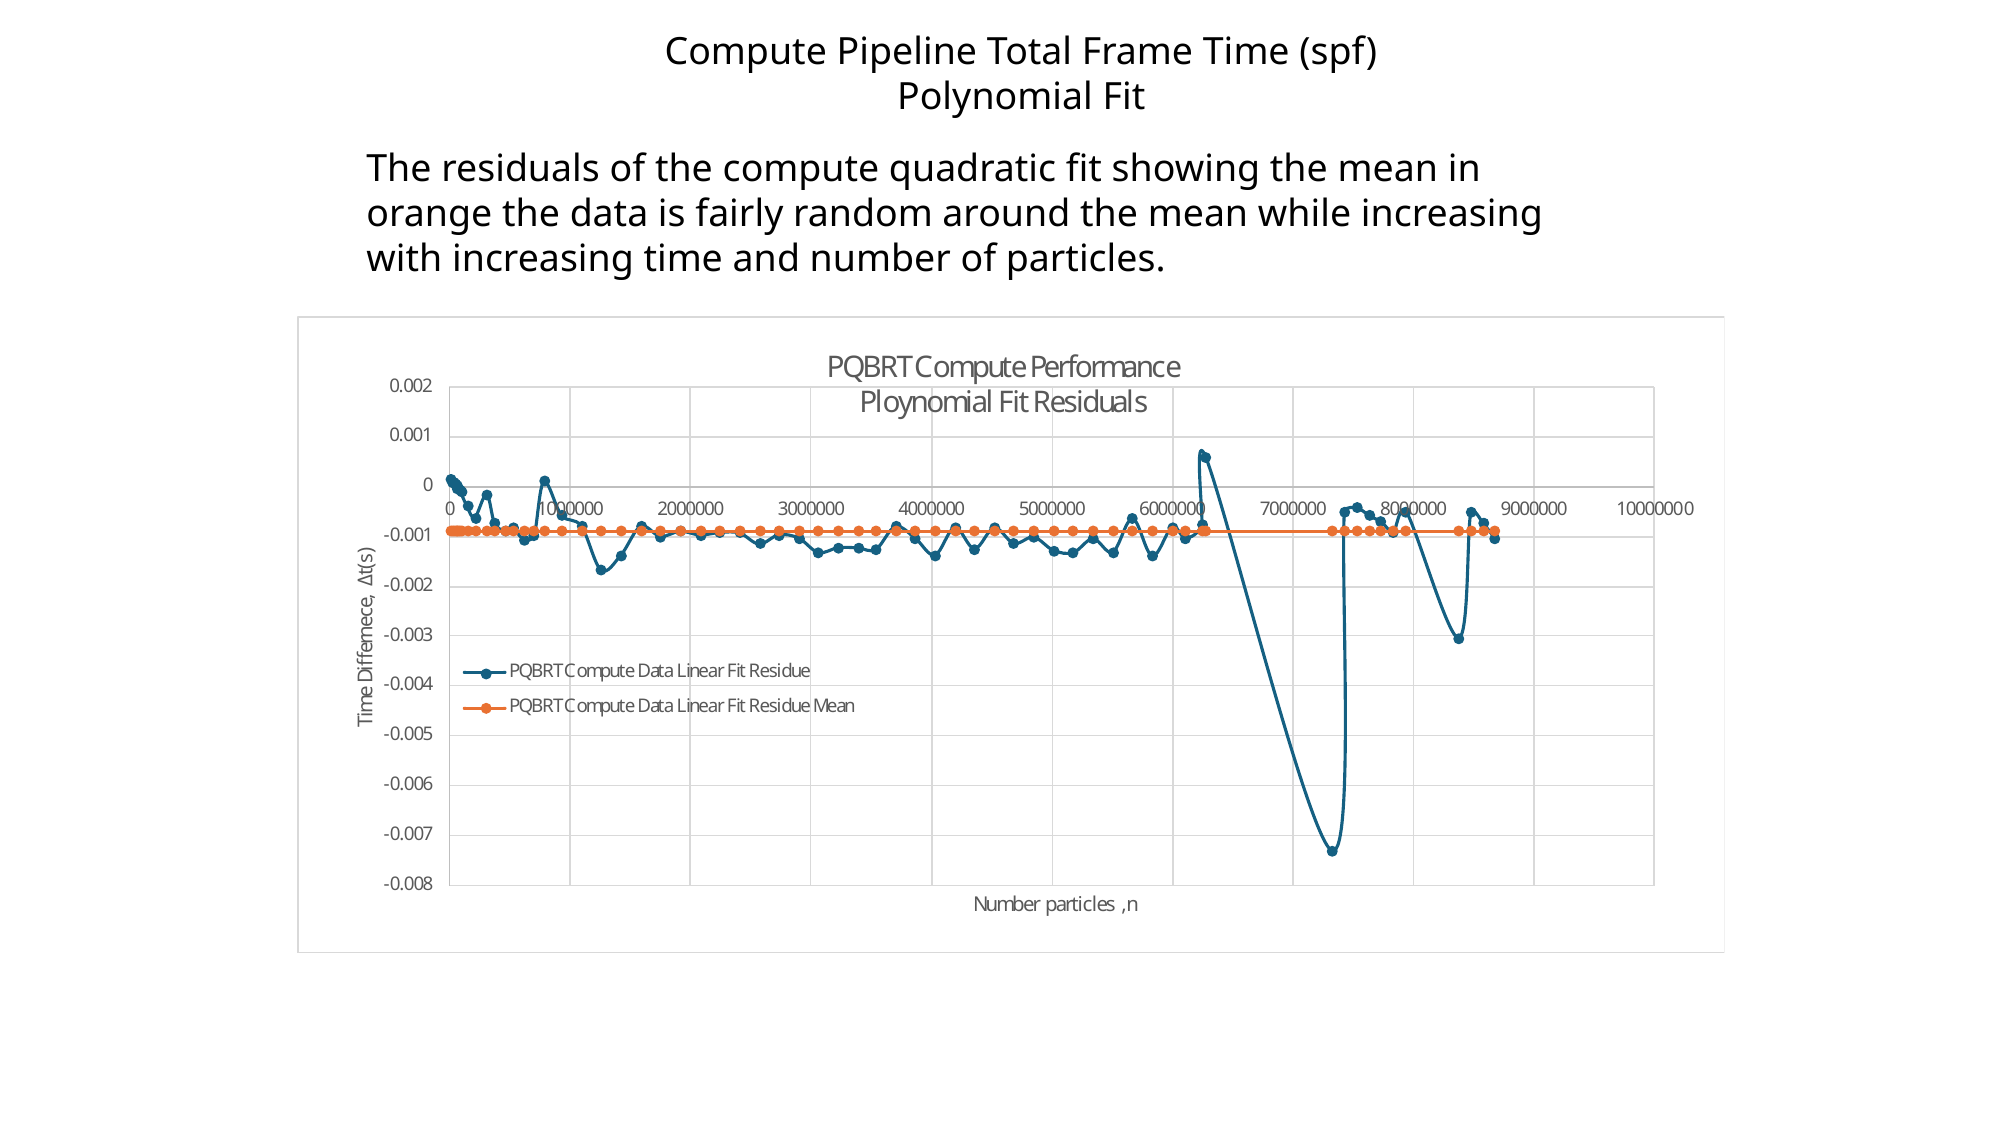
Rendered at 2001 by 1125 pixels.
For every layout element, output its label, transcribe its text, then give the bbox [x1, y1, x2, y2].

text_box Compute Pipeline Total Frame Time (spf) Polynomial Fit [621, 19, 1422, 125]
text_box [295, 314, 1725, 954]
text_box The residuals of the compute quadratic fit showing the mean in orange the data is fairly random around the mean while increasing with increasing time and number of particles. [351, 137, 1631, 287]
